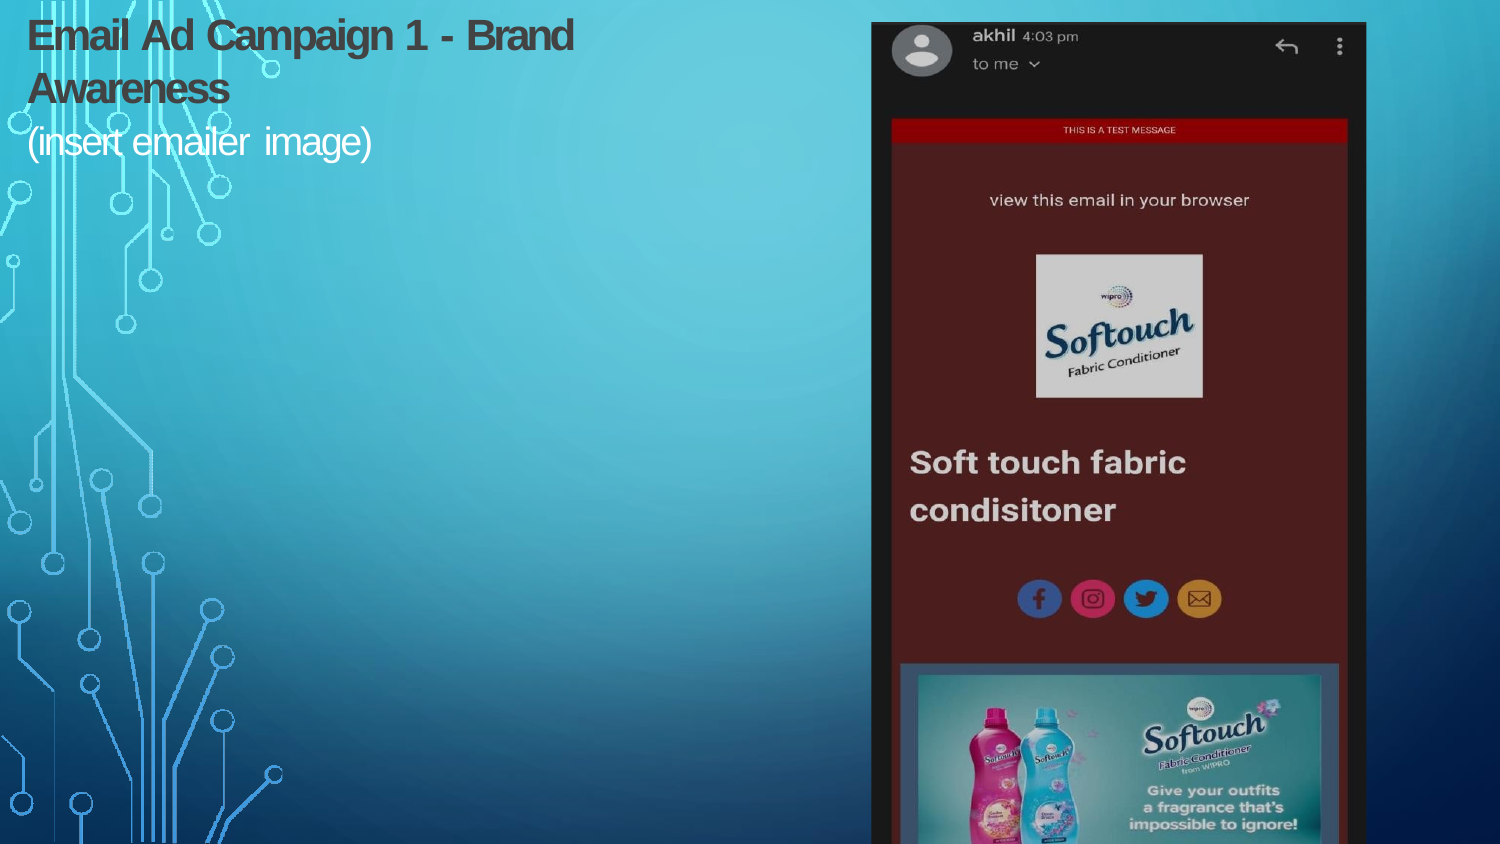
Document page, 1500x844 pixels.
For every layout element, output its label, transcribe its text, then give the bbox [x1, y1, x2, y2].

picture [0, 0, 1500, 844]
title Email Ad Campaign 1 - Brand Awareness (insert emailer image) [24, 0, 790, 164]
text_box [871, 22, 1367, 844]
